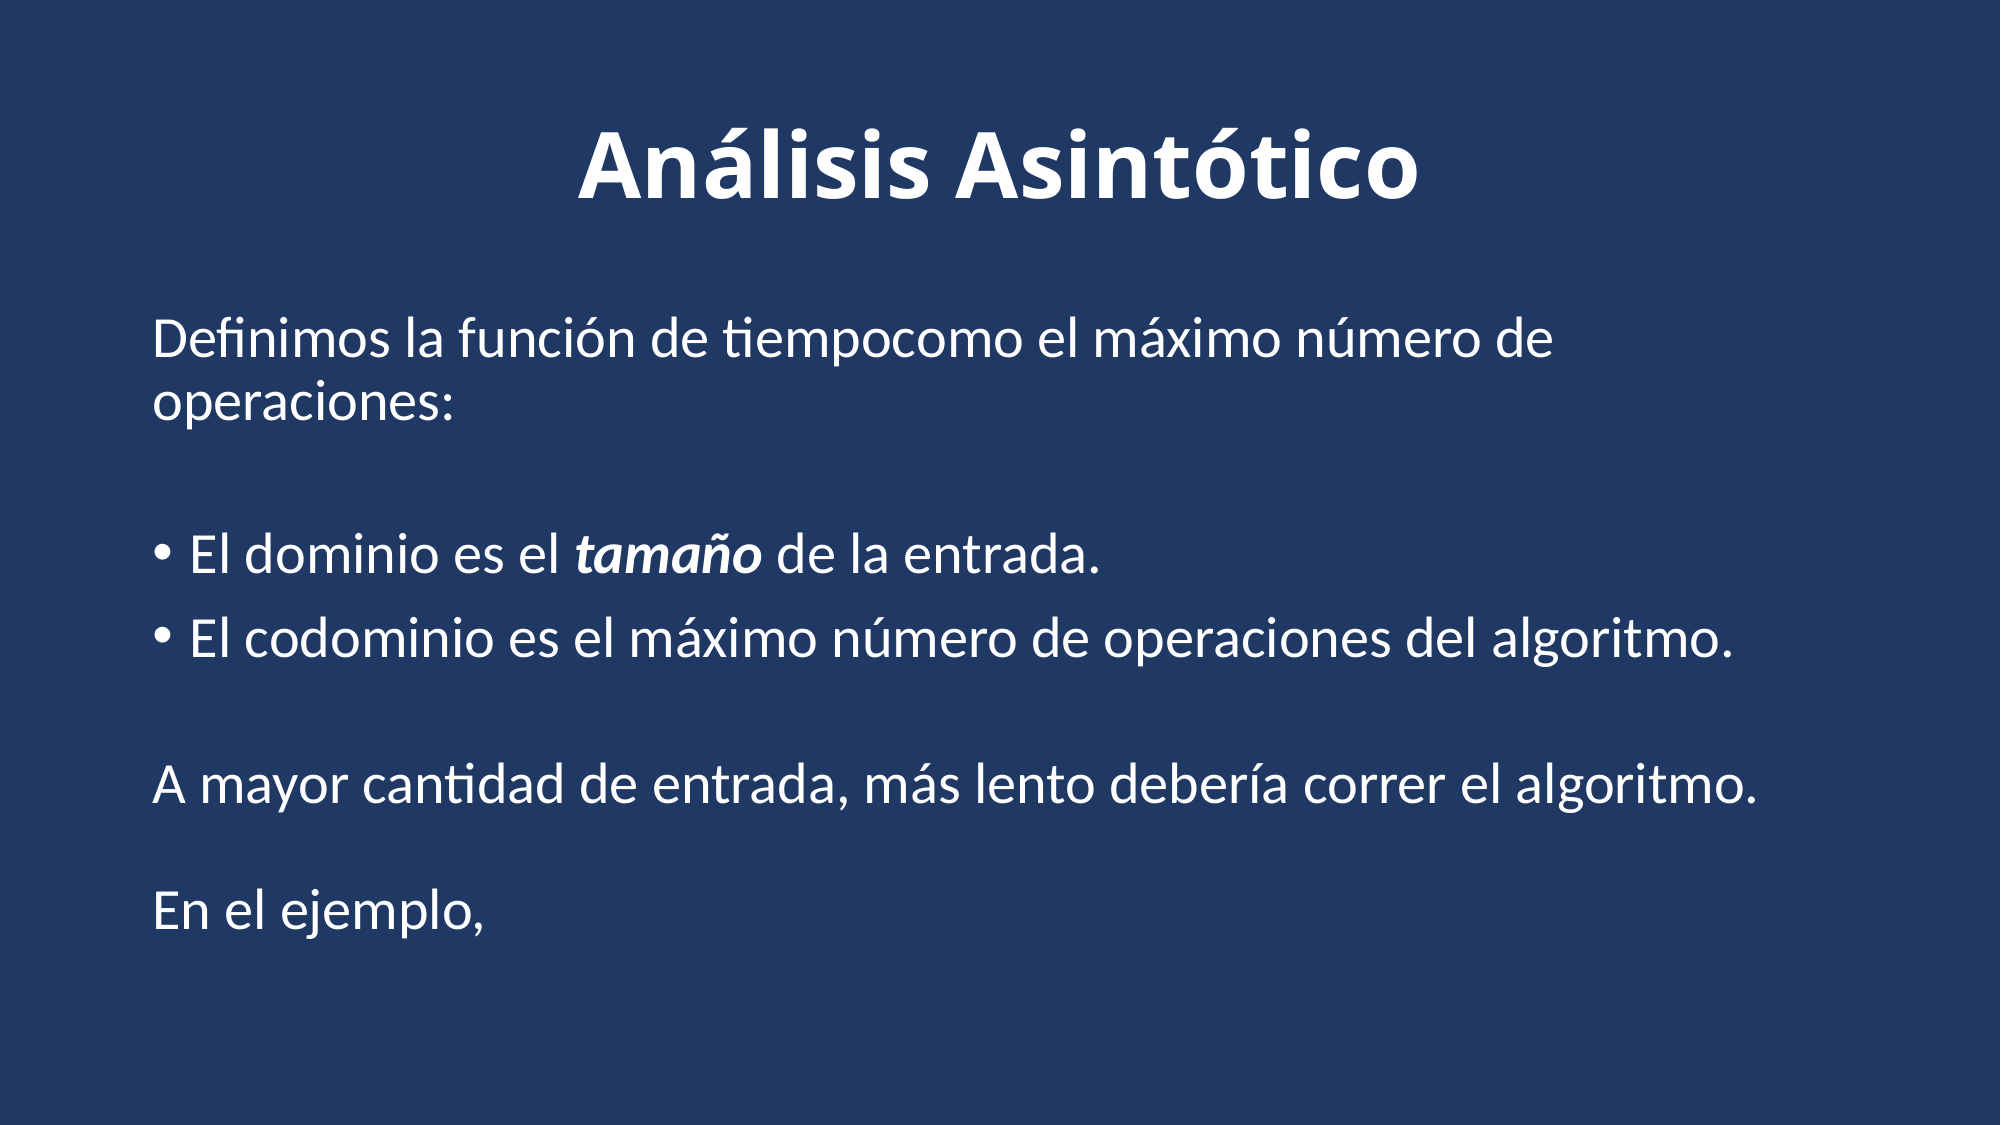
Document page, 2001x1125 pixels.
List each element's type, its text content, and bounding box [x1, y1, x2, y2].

title Análisis Asintótico [137, 59, 1863, 278]
